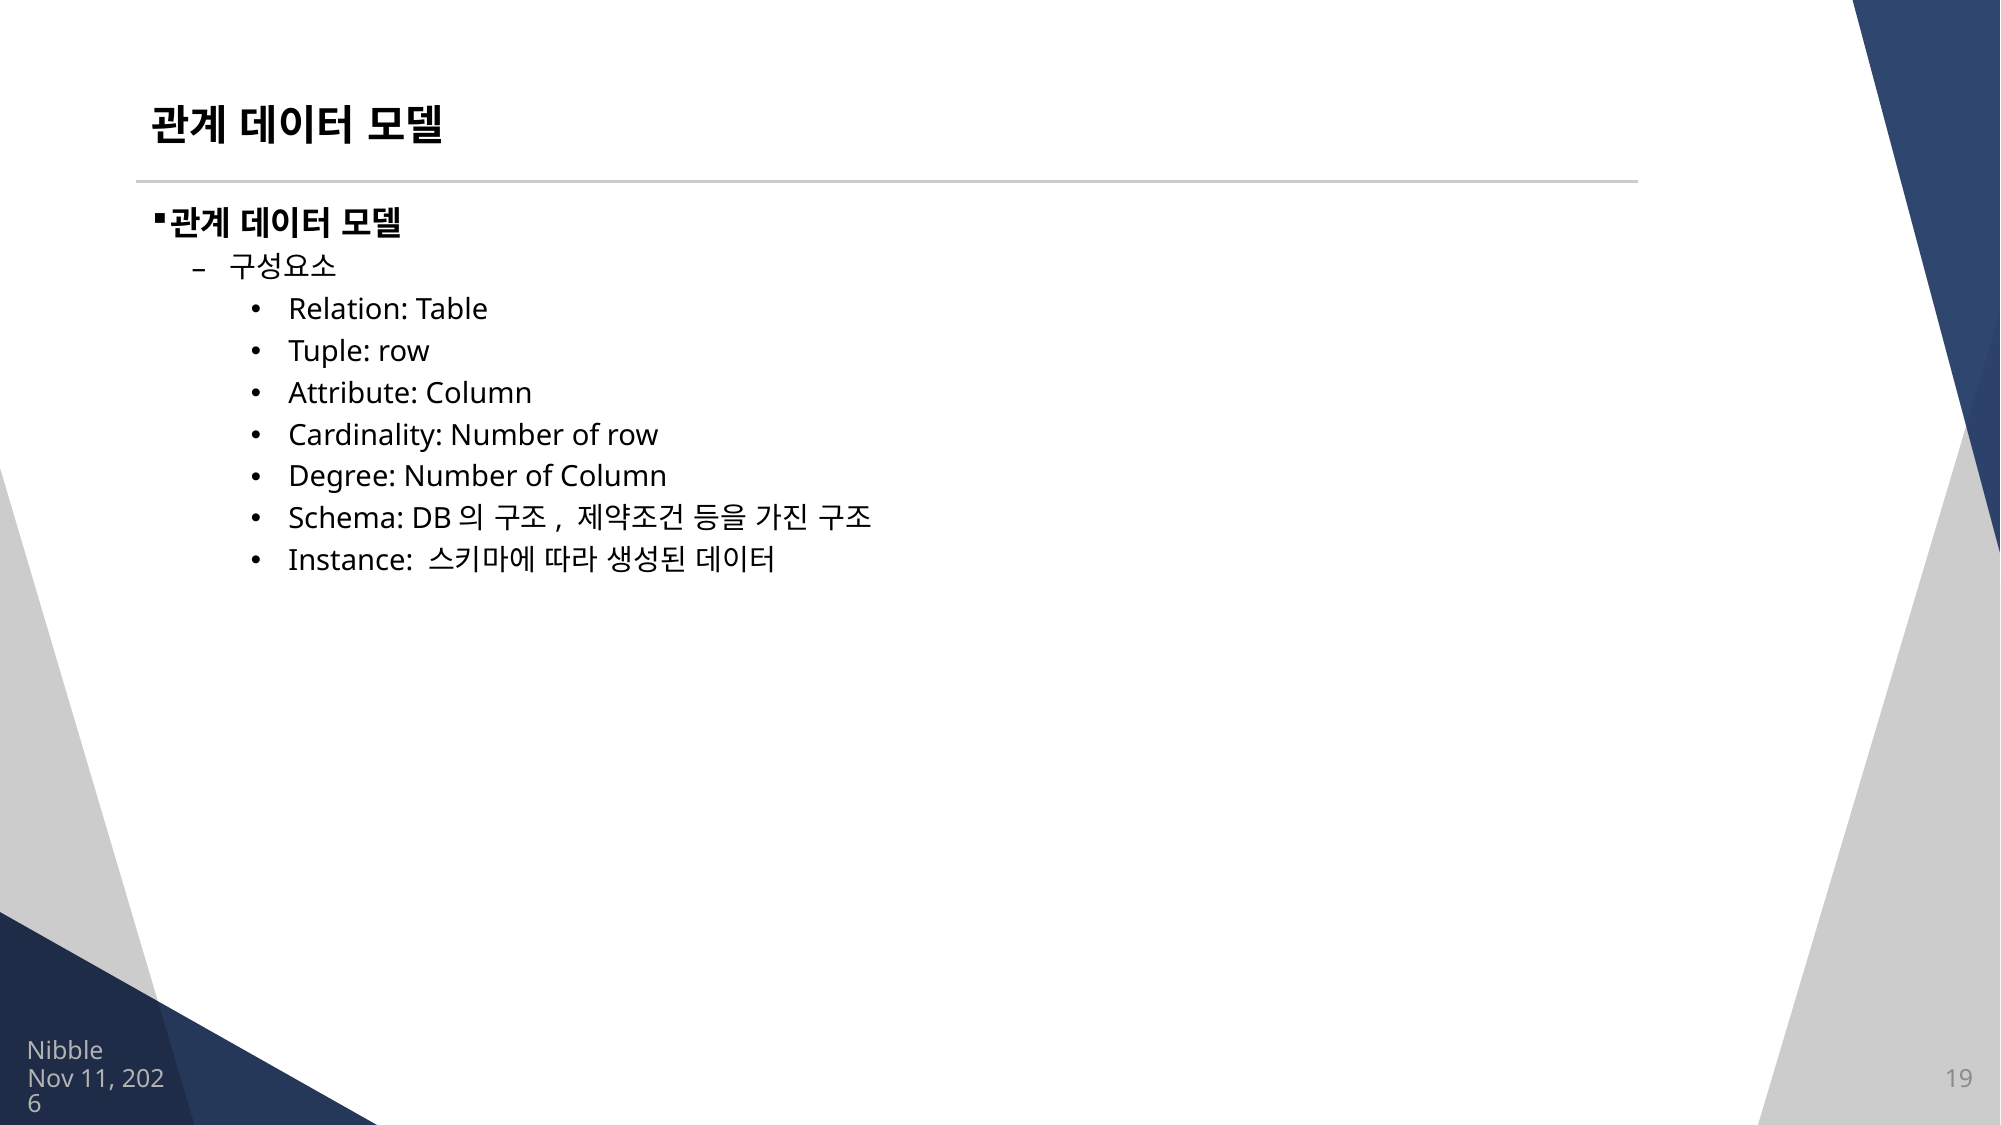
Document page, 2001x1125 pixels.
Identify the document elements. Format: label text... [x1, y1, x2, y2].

list 관계 데이터 모델 구성요소 Relation: Table Tuple: row Attribute: Column Cardinality: Number of row Degree: Number of Column Schema: DB의 구조, 제약조건 등을 가진 구조 Instance: 스키마에 따라 생성된 데이터 [137, 199, 988, 1021]
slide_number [12, 1049, 190, 1110]
title 관계 데이터 모델 [135, 72, 1861, 182]
footer Nibble [11, 1020, 248, 1080]
slide_number 19 [1923, 1050, 1989, 1110]
